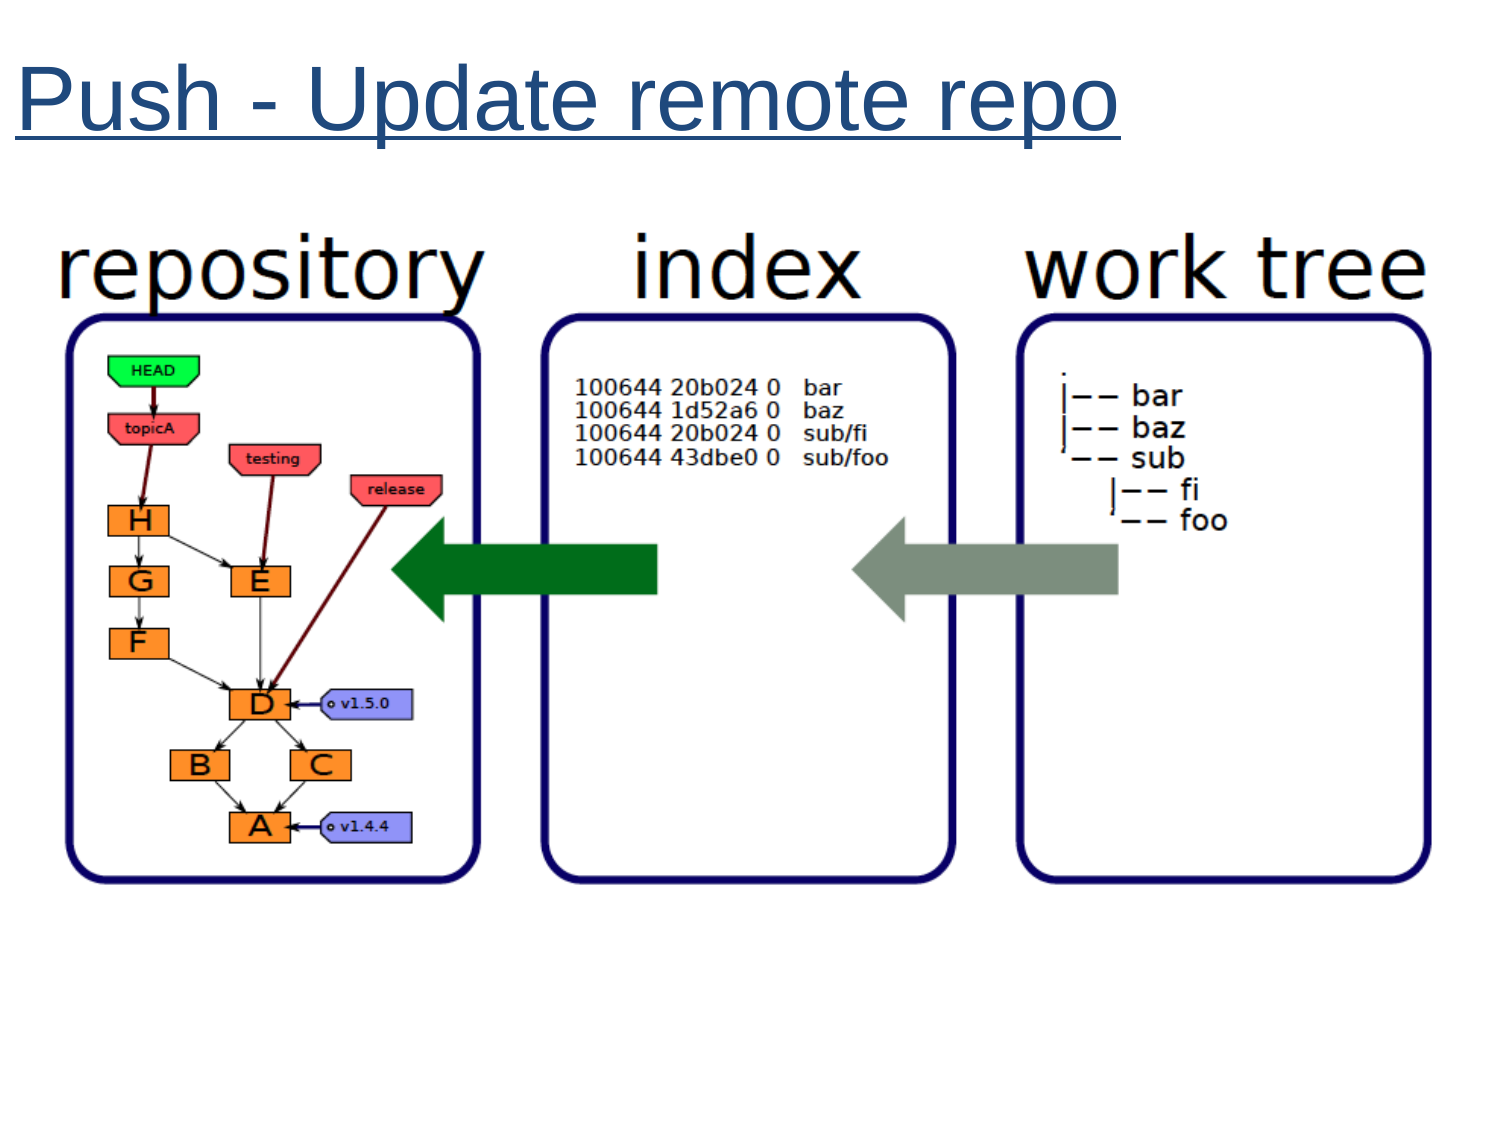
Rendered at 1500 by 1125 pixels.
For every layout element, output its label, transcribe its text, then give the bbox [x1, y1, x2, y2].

picture [53, 224, 1447, 901]
title Push - Update remote repo [0, 0, 1500, 188]
